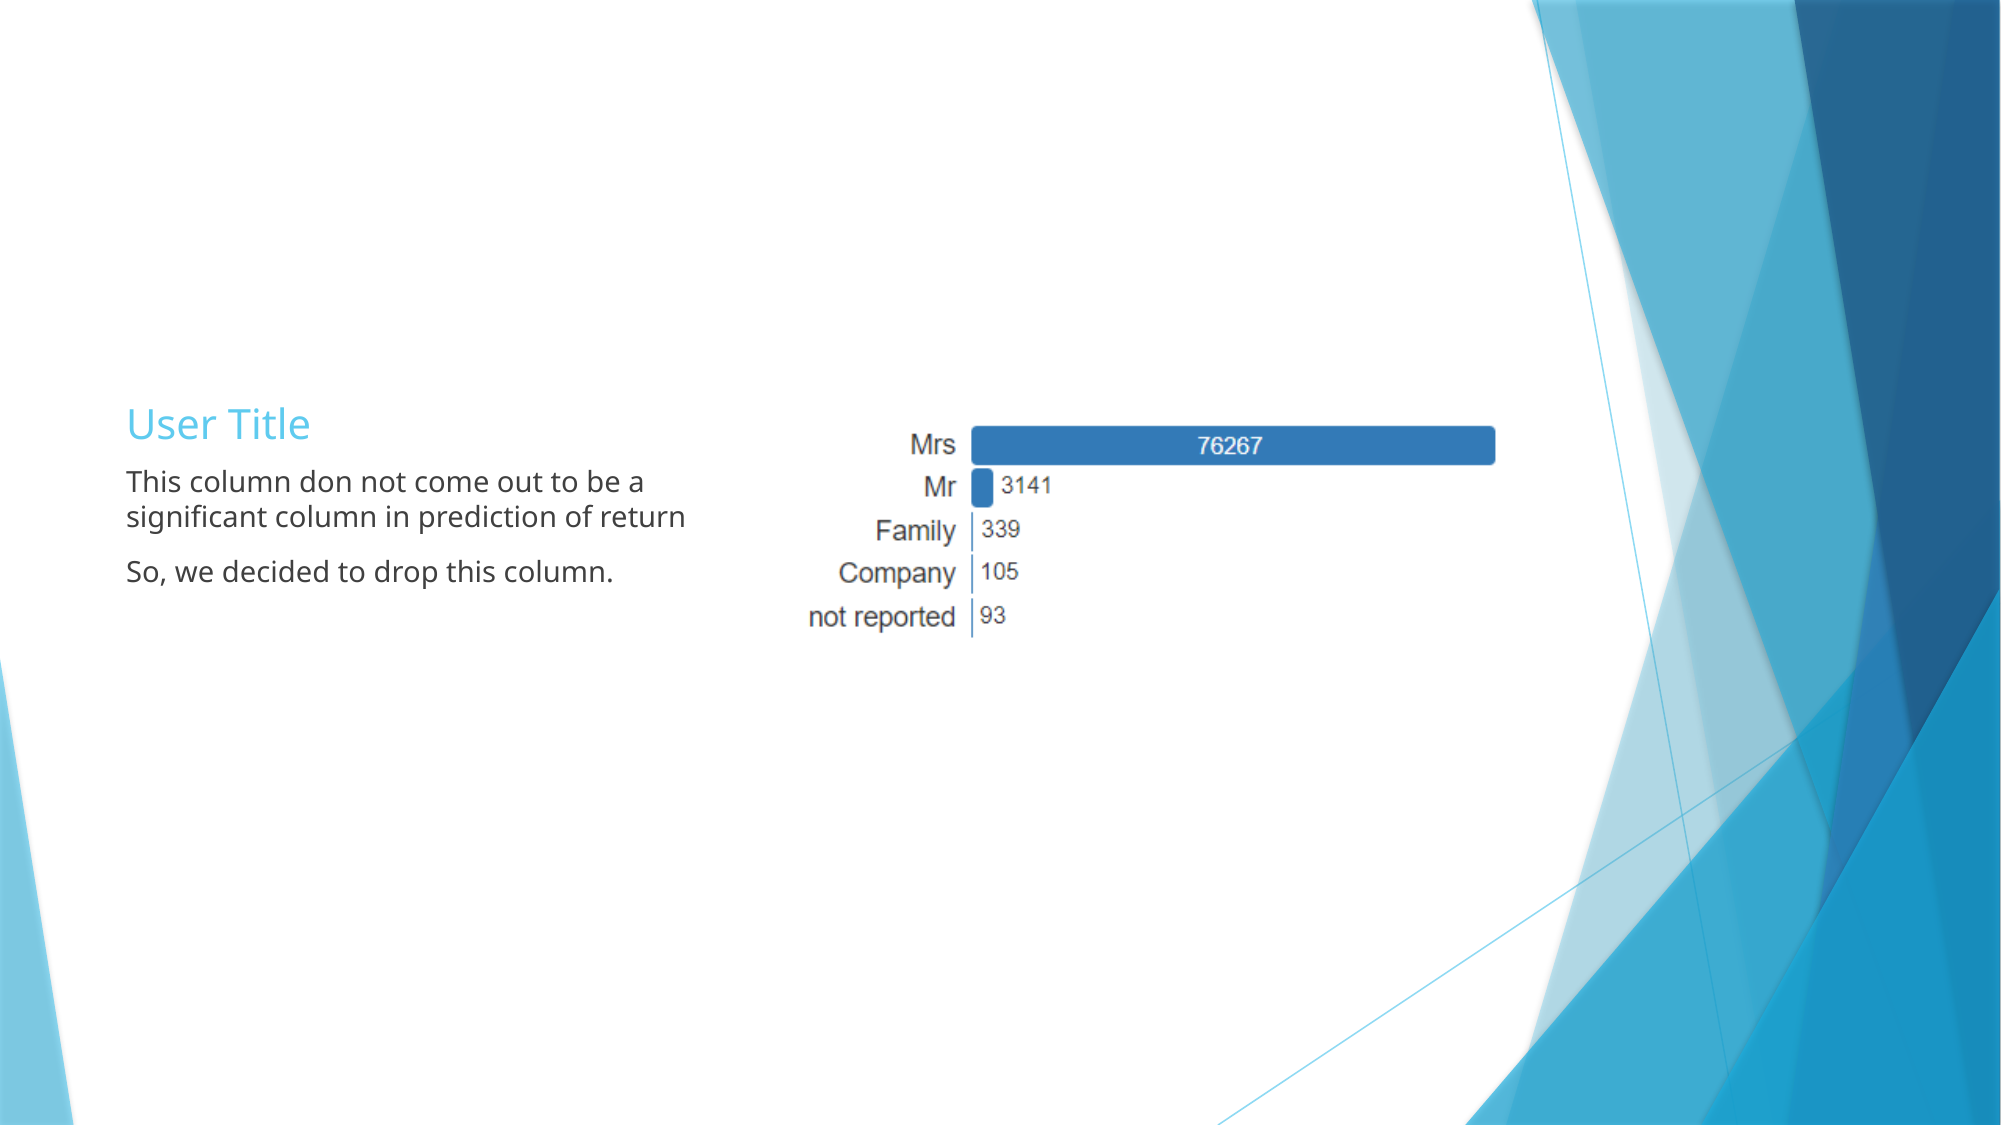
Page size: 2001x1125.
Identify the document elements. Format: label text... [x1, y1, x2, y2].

title User Title [111, 245, 744, 455]
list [786, 409, 1516, 667]
list This column don not come out to be a significant column in prediction of return So, we decided to drop this column. [111, 455, 744, 880]
